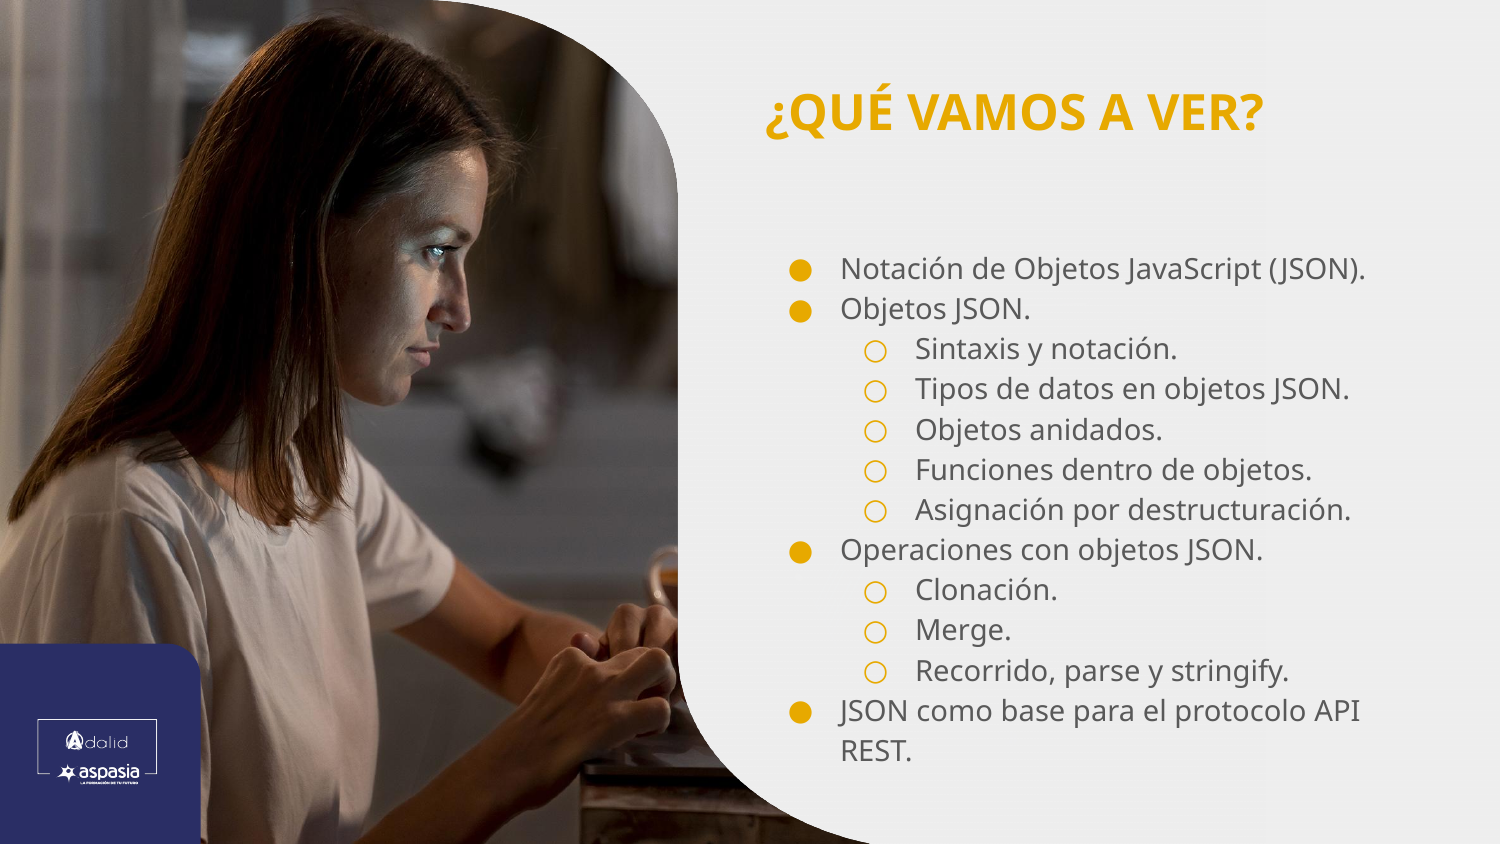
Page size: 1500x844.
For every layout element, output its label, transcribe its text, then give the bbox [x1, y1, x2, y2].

list Notación de Objetos JavaScript (JSON). Objetos JSON. Sintaxis y notación. Tipos de datos en objetos JSON. Objetos anidados. Funciones dentro de objetos. Asignación por destructuración. Operaciones con objetos JSON. Clonación. Merge. Recorrido, parse y stringify. JSON como base para el protocolo API REST. [750, 230, 1449, 783]
picture [0, 0, 1500, 844]
